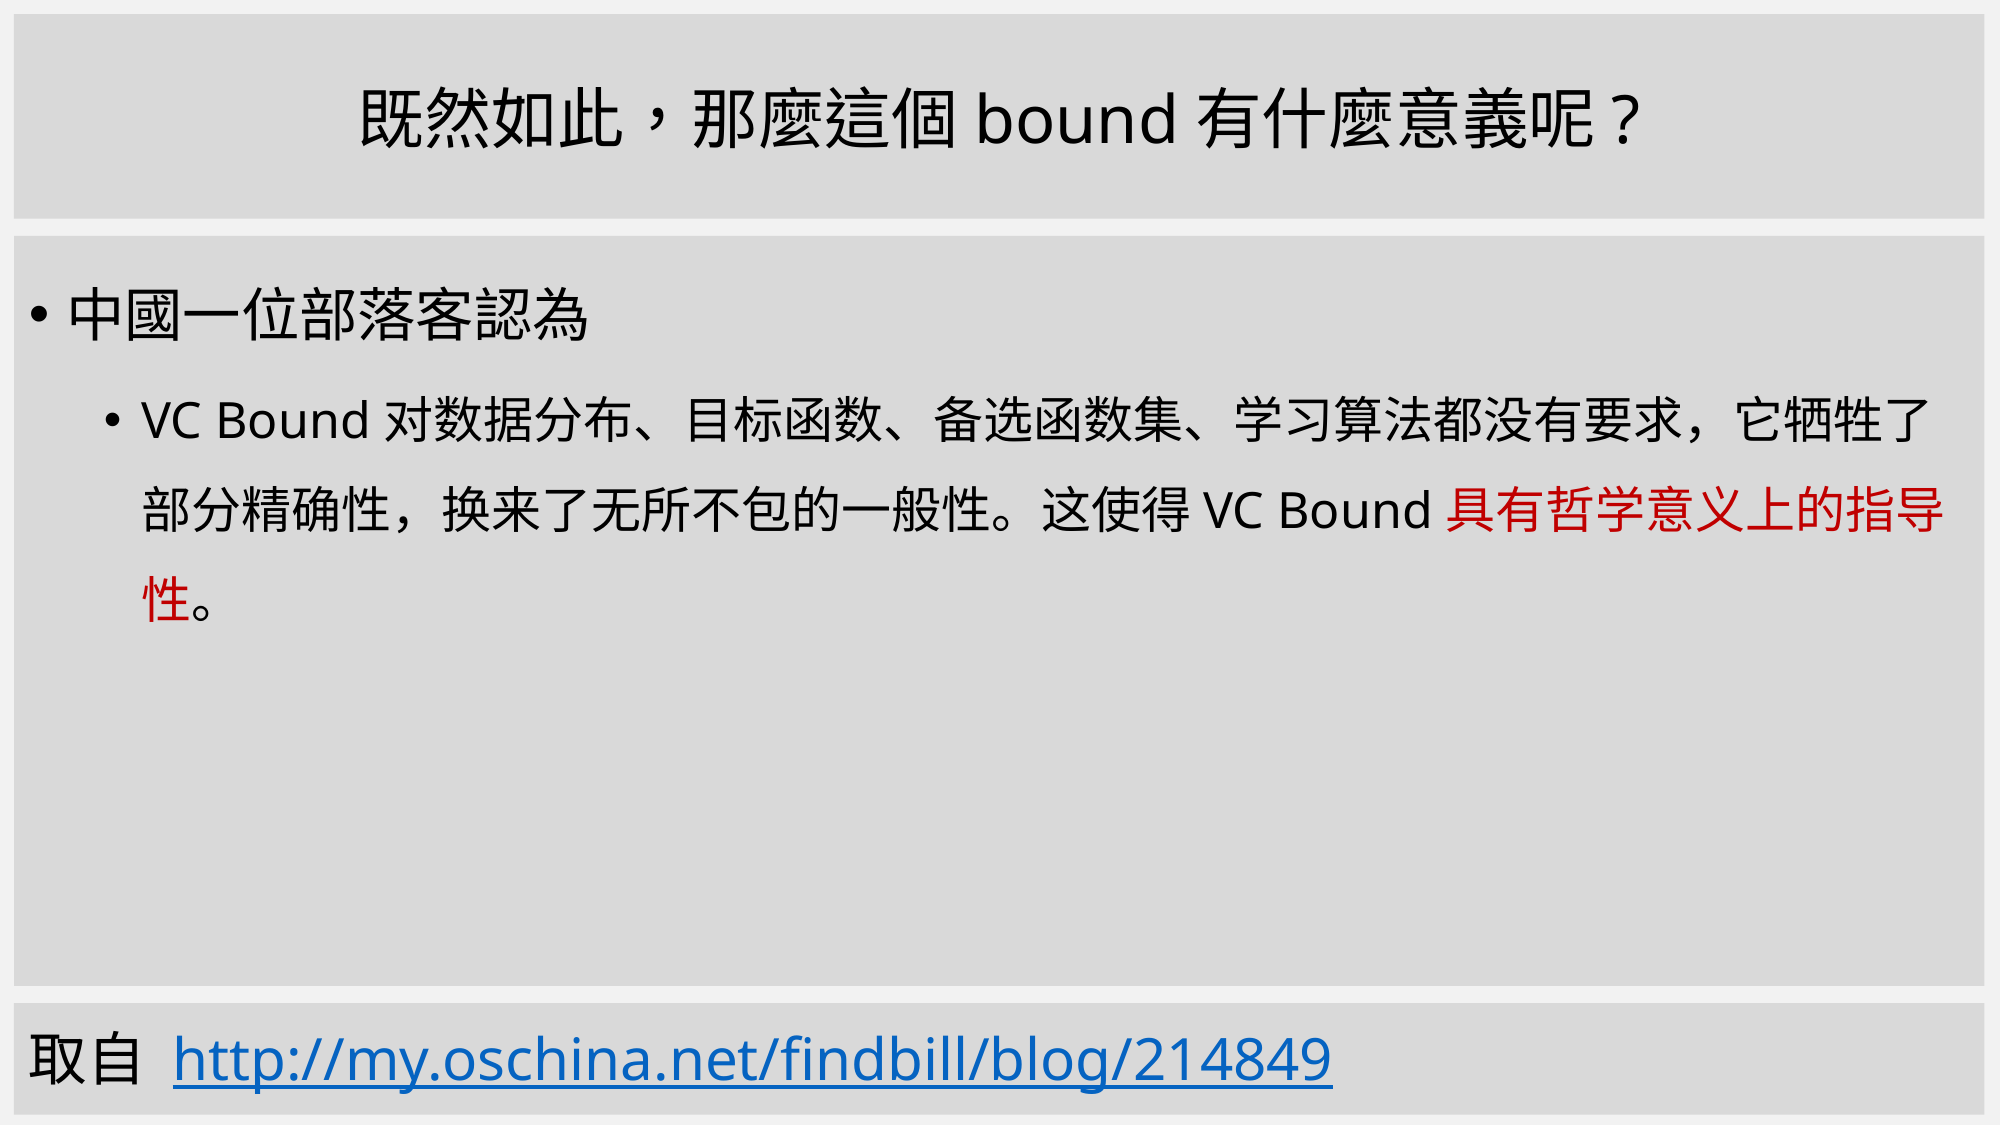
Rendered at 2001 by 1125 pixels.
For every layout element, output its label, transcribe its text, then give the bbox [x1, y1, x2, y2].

text_box 取自 http://my.oschina.net/findbill/blog/214849 [13, 1003, 1985, 1115]
list 中國一位部落客認為 VC Bound对数据分布、目标函数、备选函数集、学习算法都没有要求，它牺牲了部分精确性，换来了无所不包的一般性。这使得VC Bound具有哲学意义上的指导性。 [14, 235, 1985, 986]
text_box 既然如此，那麼這個bound有什麼意義呢? [13, 14, 1985, 219]
